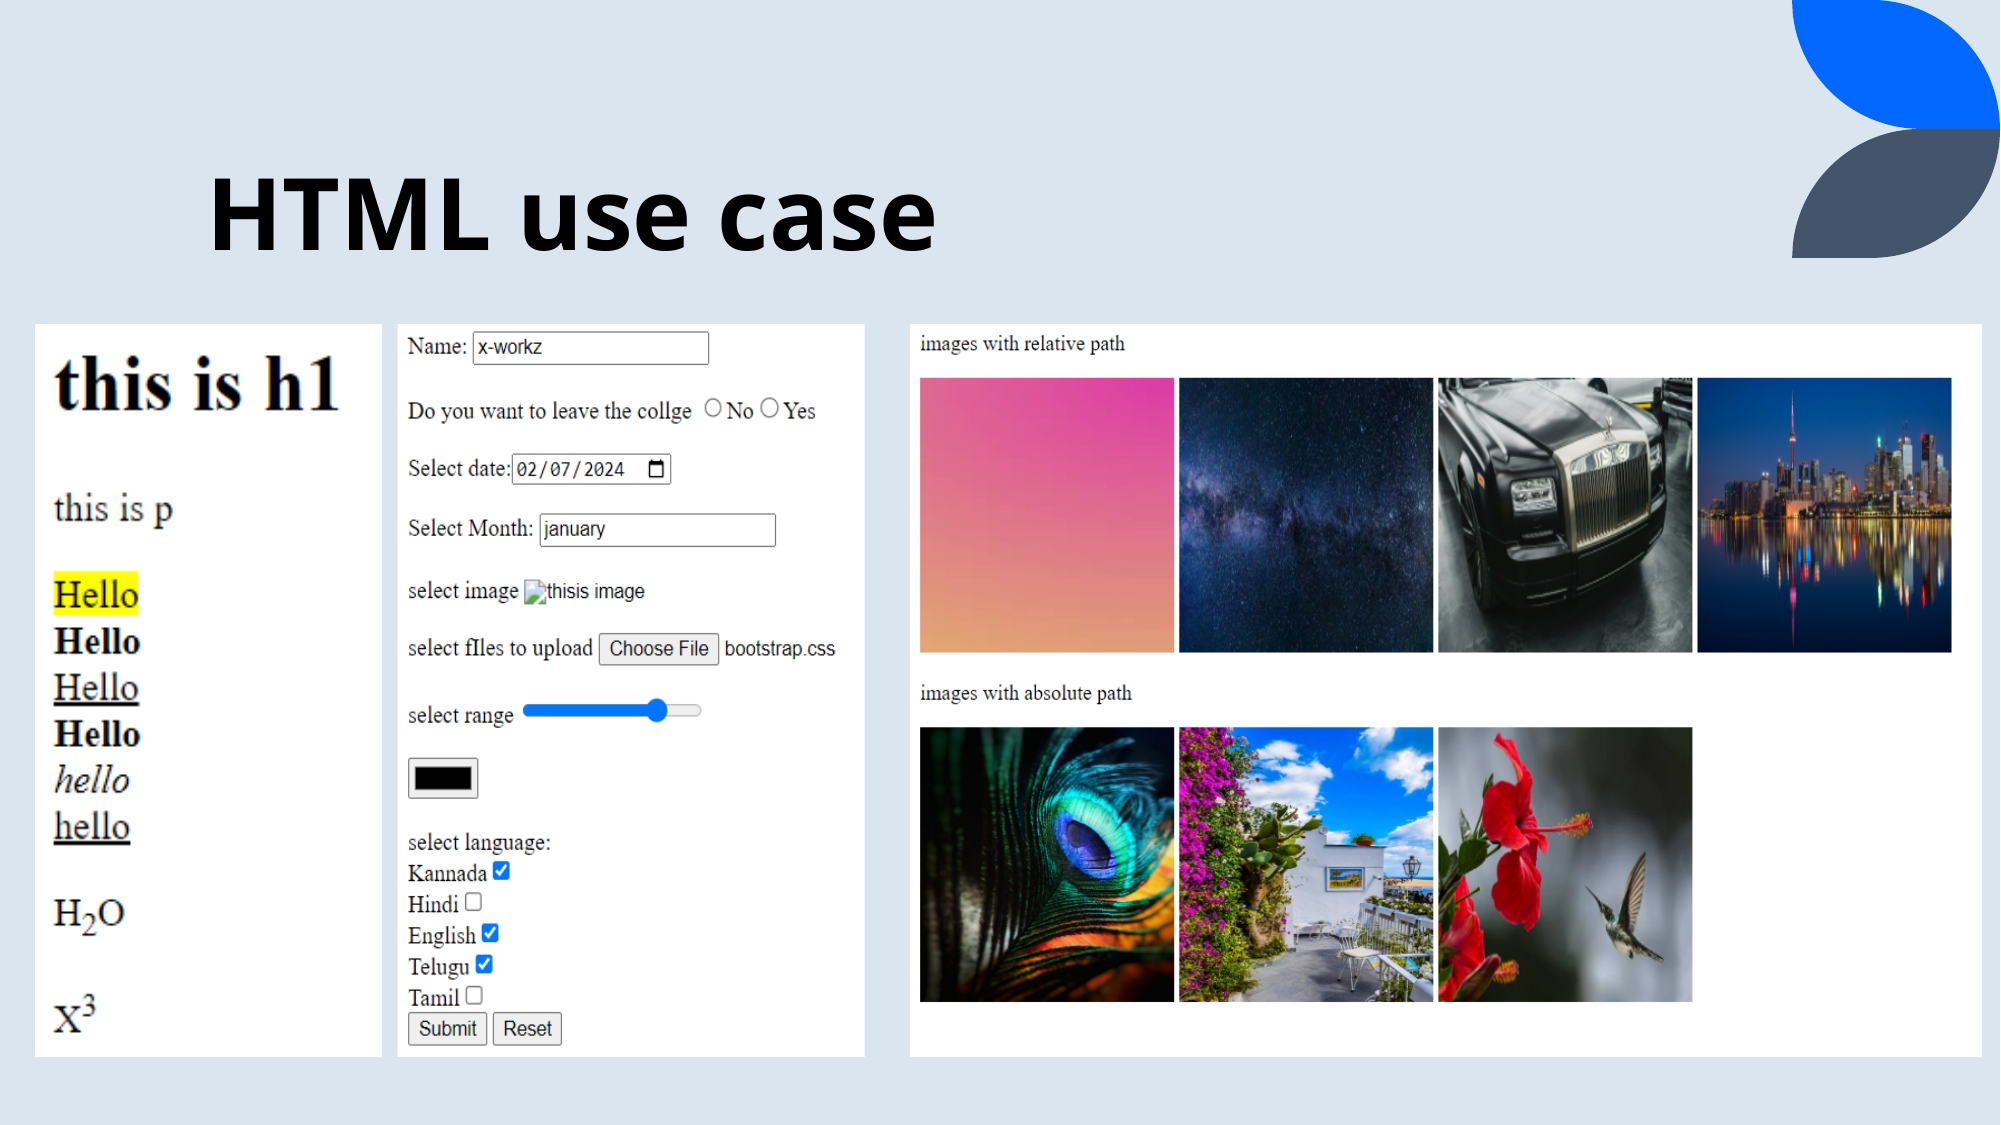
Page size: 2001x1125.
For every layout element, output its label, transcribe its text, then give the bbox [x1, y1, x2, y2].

picture [910, 324, 1982, 1057]
title HTML use case [191, 62, 1796, 280]
picture [397, 324, 865, 1057]
picture [35, 324, 382, 1057]
